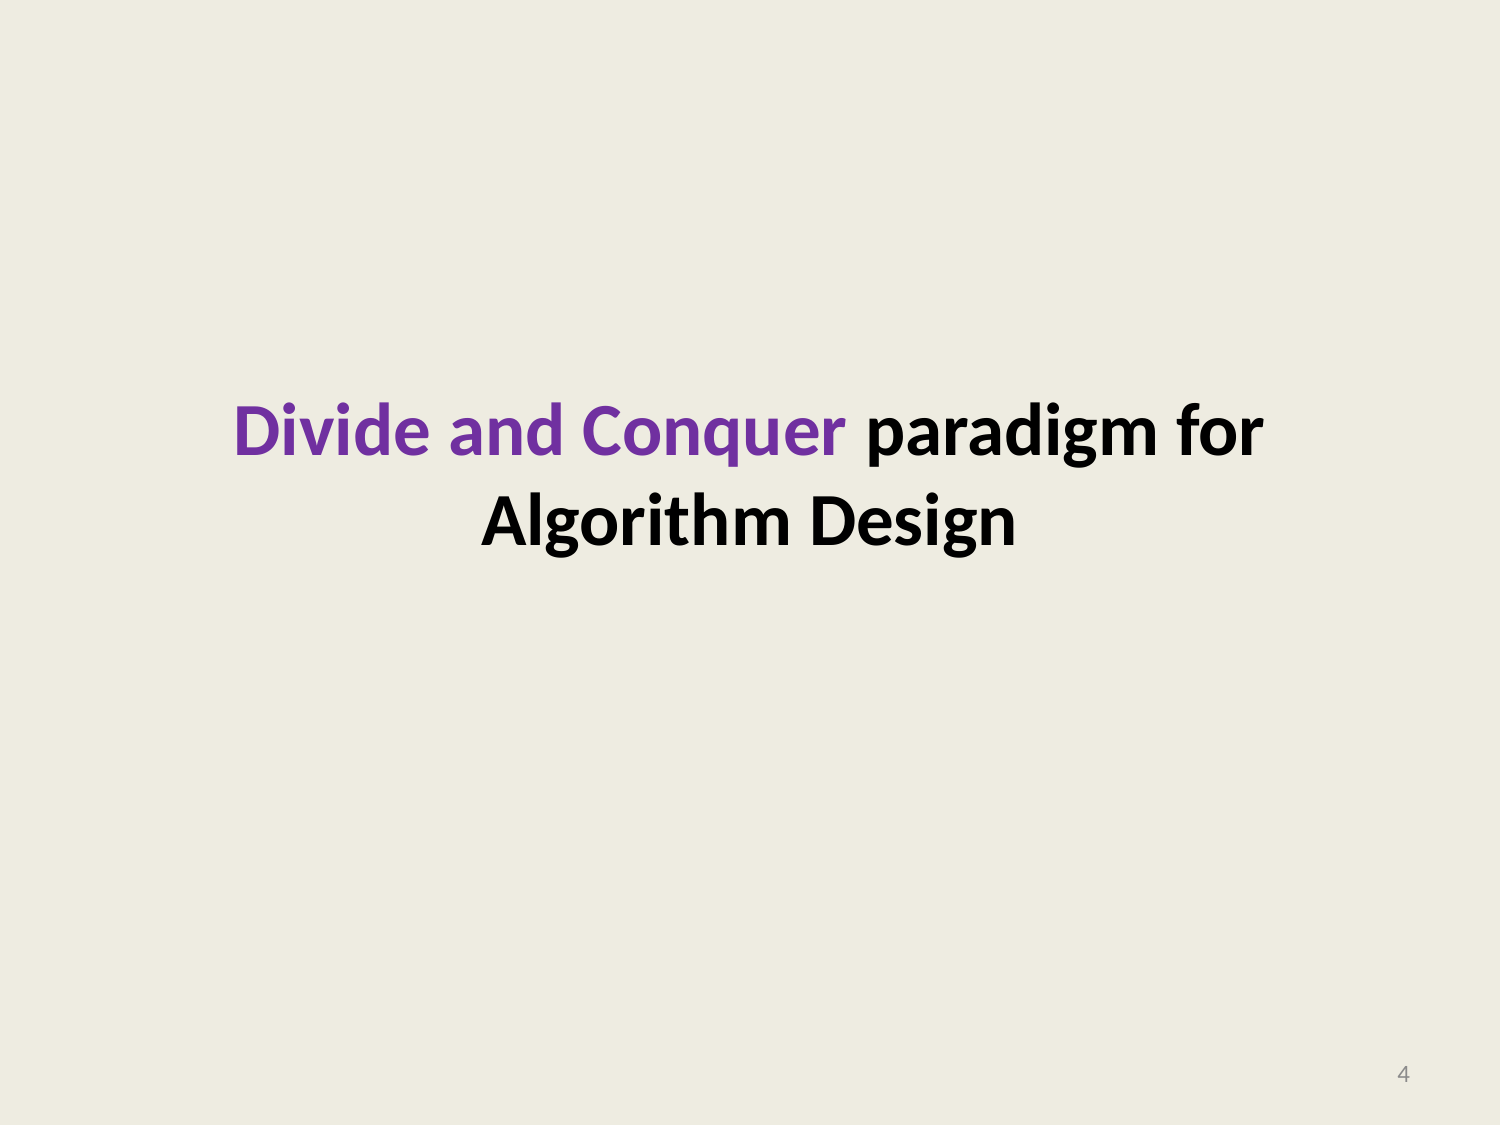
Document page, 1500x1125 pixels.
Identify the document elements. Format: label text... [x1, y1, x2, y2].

title Divide and Conquer paradigm for Algorithm Design [112, 349, 1388, 591]
slide_number 4 [1074, 1042, 1425, 1103]
